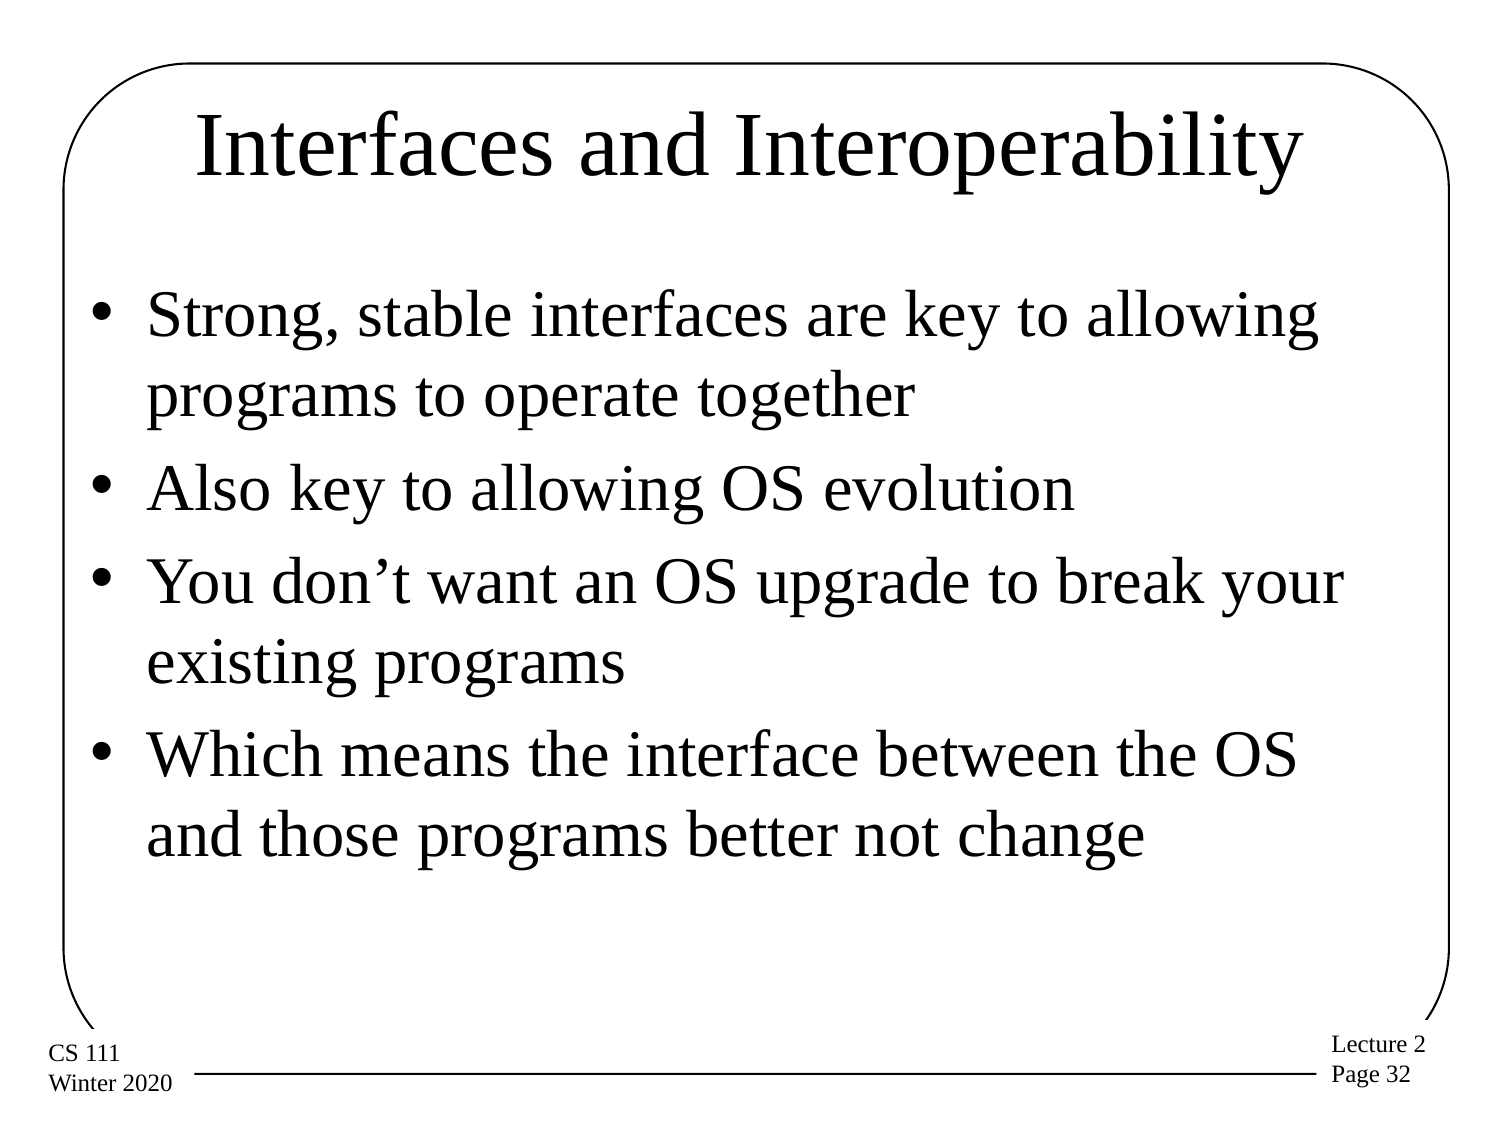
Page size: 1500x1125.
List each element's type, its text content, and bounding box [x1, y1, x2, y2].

list Strong, stable interfaces are key to allowing programs to operate together Also key to allowing OS evolution You don’t want an OS upgrade to break your existing programs Which means the interface between the OS and those programs better not change [74, 262, 1426, 1006]
title Interfaces and Interoperability [74, 44, 1426, 233]
